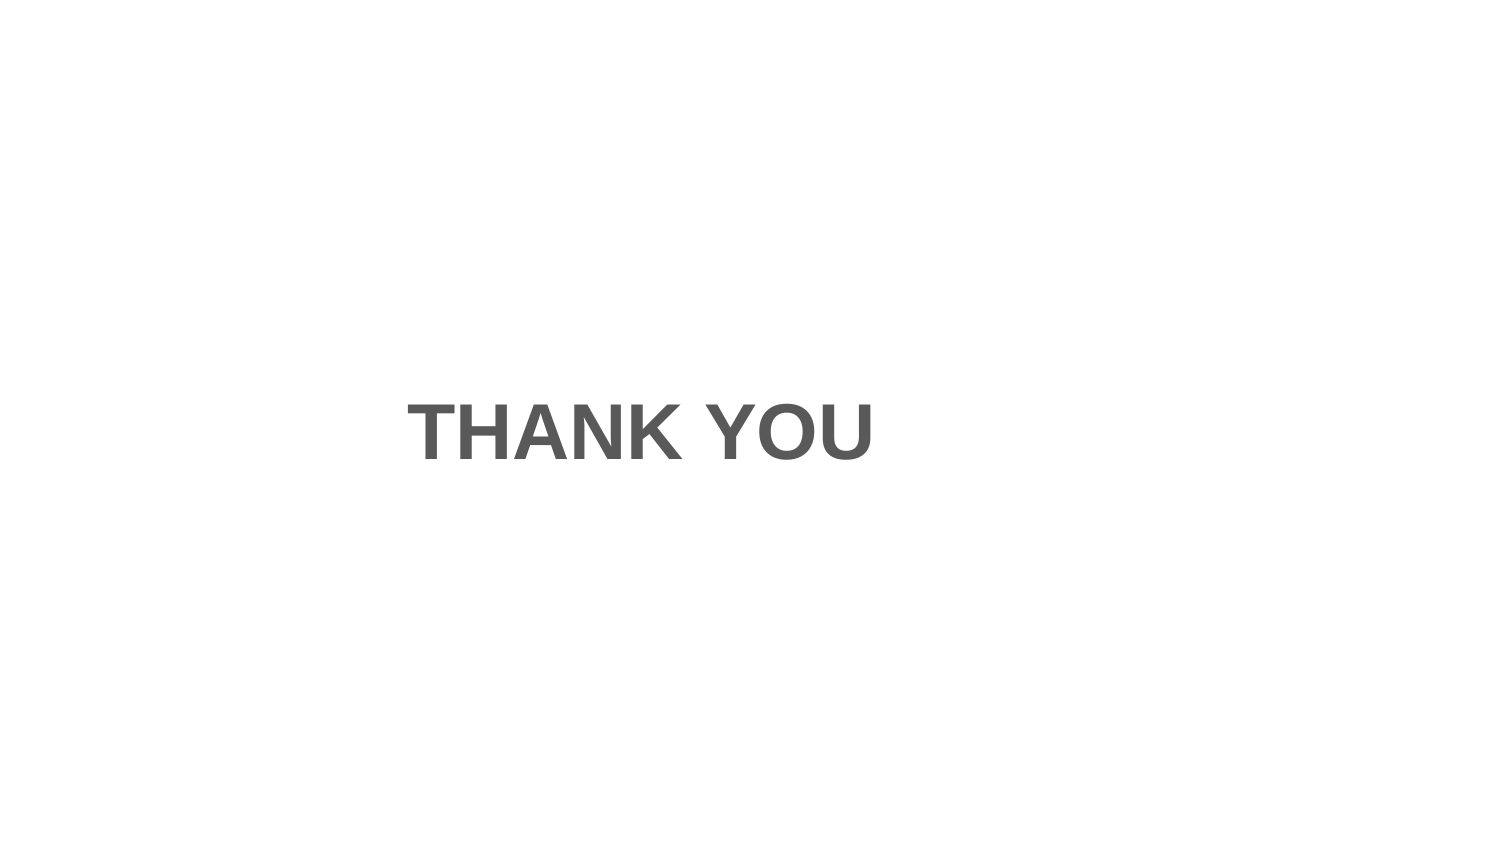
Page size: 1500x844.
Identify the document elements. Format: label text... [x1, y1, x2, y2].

list THANK YOU [392, 351, 1008, 492]
